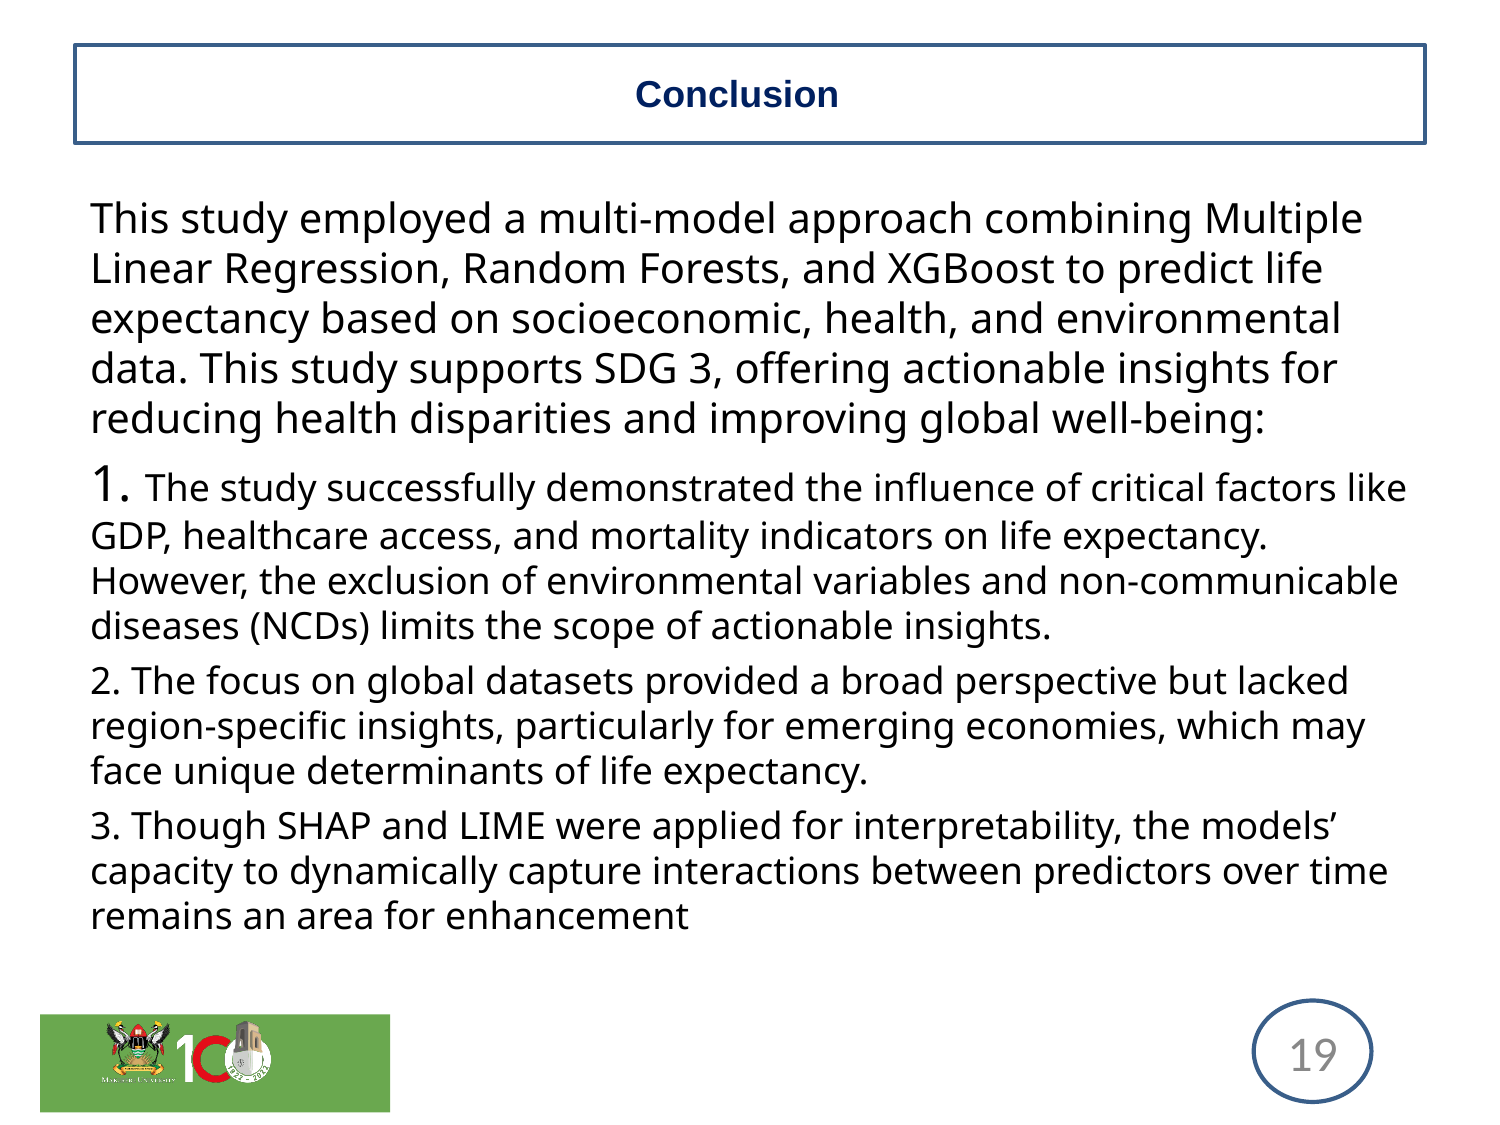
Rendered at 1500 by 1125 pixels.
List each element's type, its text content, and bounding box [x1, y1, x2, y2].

picture [99, 1017, 279, 1086]
title Conclusion [75, 62, 1400, 124]
list This study employed a multi-model approach combining Multiple Linear Regression, Random Forests, and XGBoost to predict life expectancy based on socioeconomic, health, and environmental data. This study supports SDG 3, offering actionable insights for reducing health disparities and improving global well-being: 1. The study successfully demonstrated the influence of critical factors like GDP, healthcare access, and mortality indicators on life expectancy. However, the exclusion of environmental variables and non-communicable diseases (NCDs) limits the scope of actionable insights. 2. The focus on global datasets provided a broad perspective but lacked region-specific insights, particularly for emerging economies, which may face unique determinants of life expectancy. 3. Though SHAP and LIME were applied for interpretability, the models’ capacity to dynamically capture interactions between predictors over time remains an area for enhancement [75, 184, 1425, 1002]
